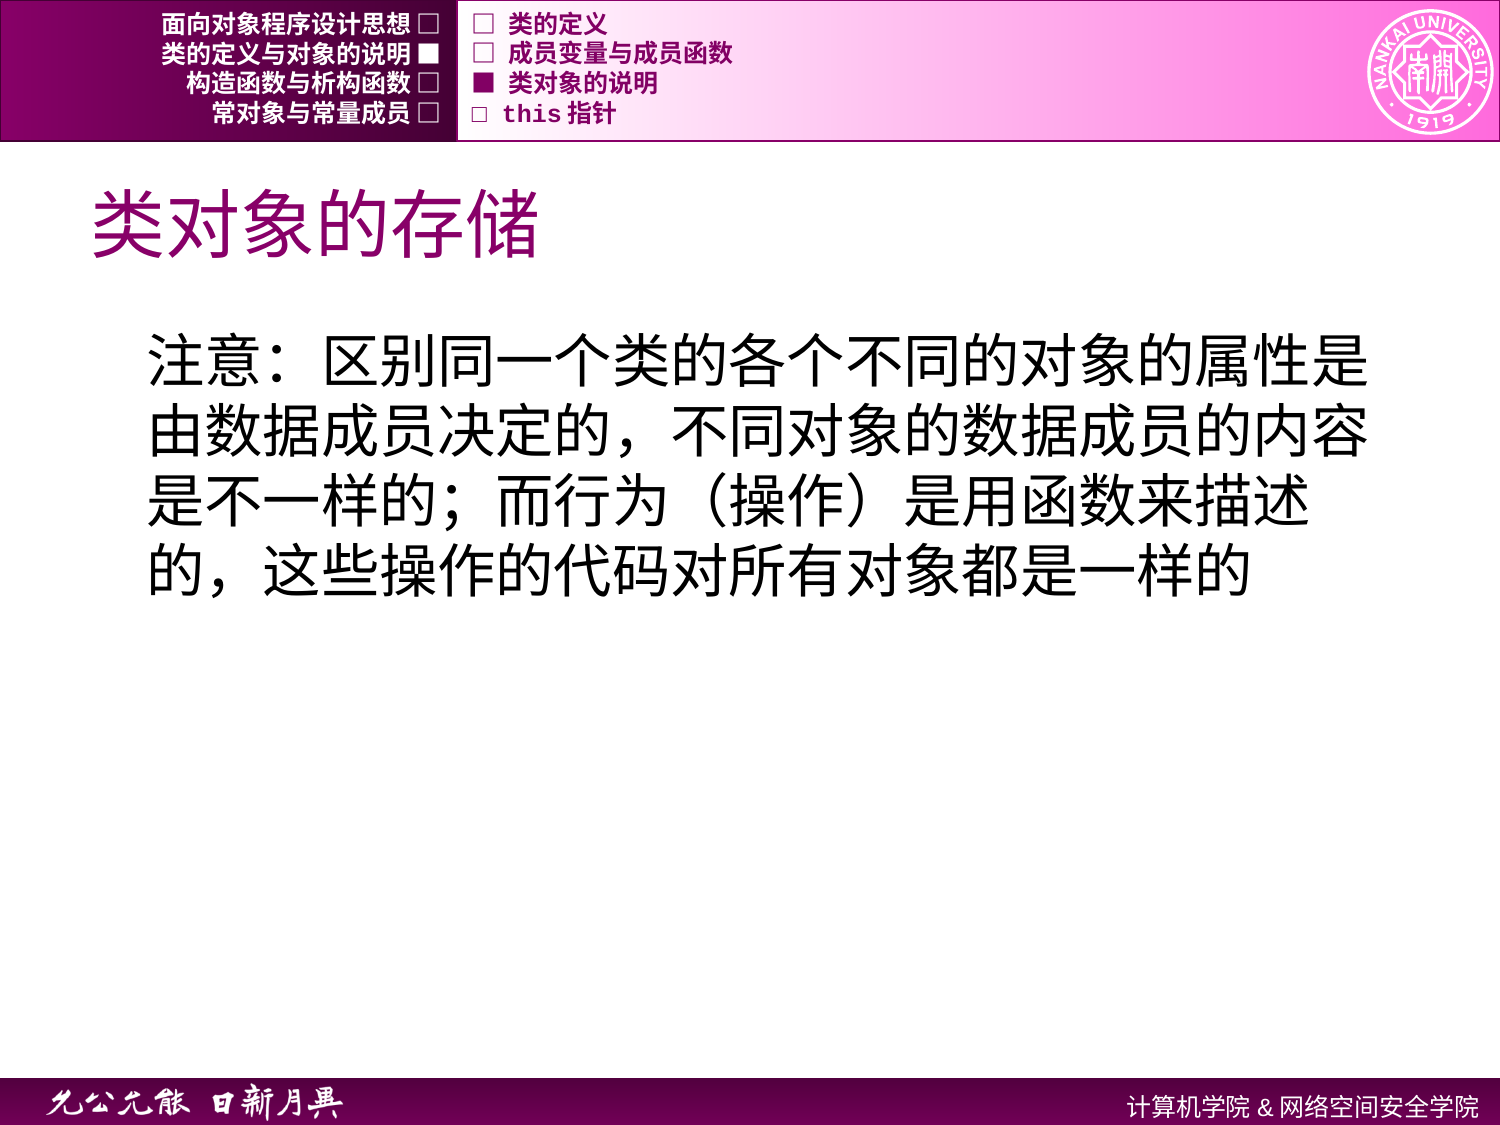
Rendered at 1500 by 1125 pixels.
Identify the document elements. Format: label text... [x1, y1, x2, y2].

text_box 类的定义与对象的说明 ■ [0, 36, 455, 66]
text_box □ 类的定义 [455, 7, 1361, 36]
list 注意：区别同一个类的各个不同的对象的属性是由数据成员决定的，不同对象的数据成员的内容是不一样的；而行为（操作）是用函数来描述的，这些操作的代码对所有对象都是一样的 [74, 316, 1426, 1055]
title 类对象的存储 [74, 163, 1426, 282]
text_box 常对象与常量成员 □ [0, 95, 459, 129]
picture [35, 1081, 356, 1122]
text_box 构造函数与析构函数 □ [0, 66, 455, 95]
text_box 面向对象程序设计思想 □ [0, 7, 455, 36]
text_box □ this指针 [459, 95, 1361, 129]
text_box ■ 类对象的说明 [455, 66, 1361, 95]
text_box □ 成员变量与成员函数 [455, 36, 1361, 66]
